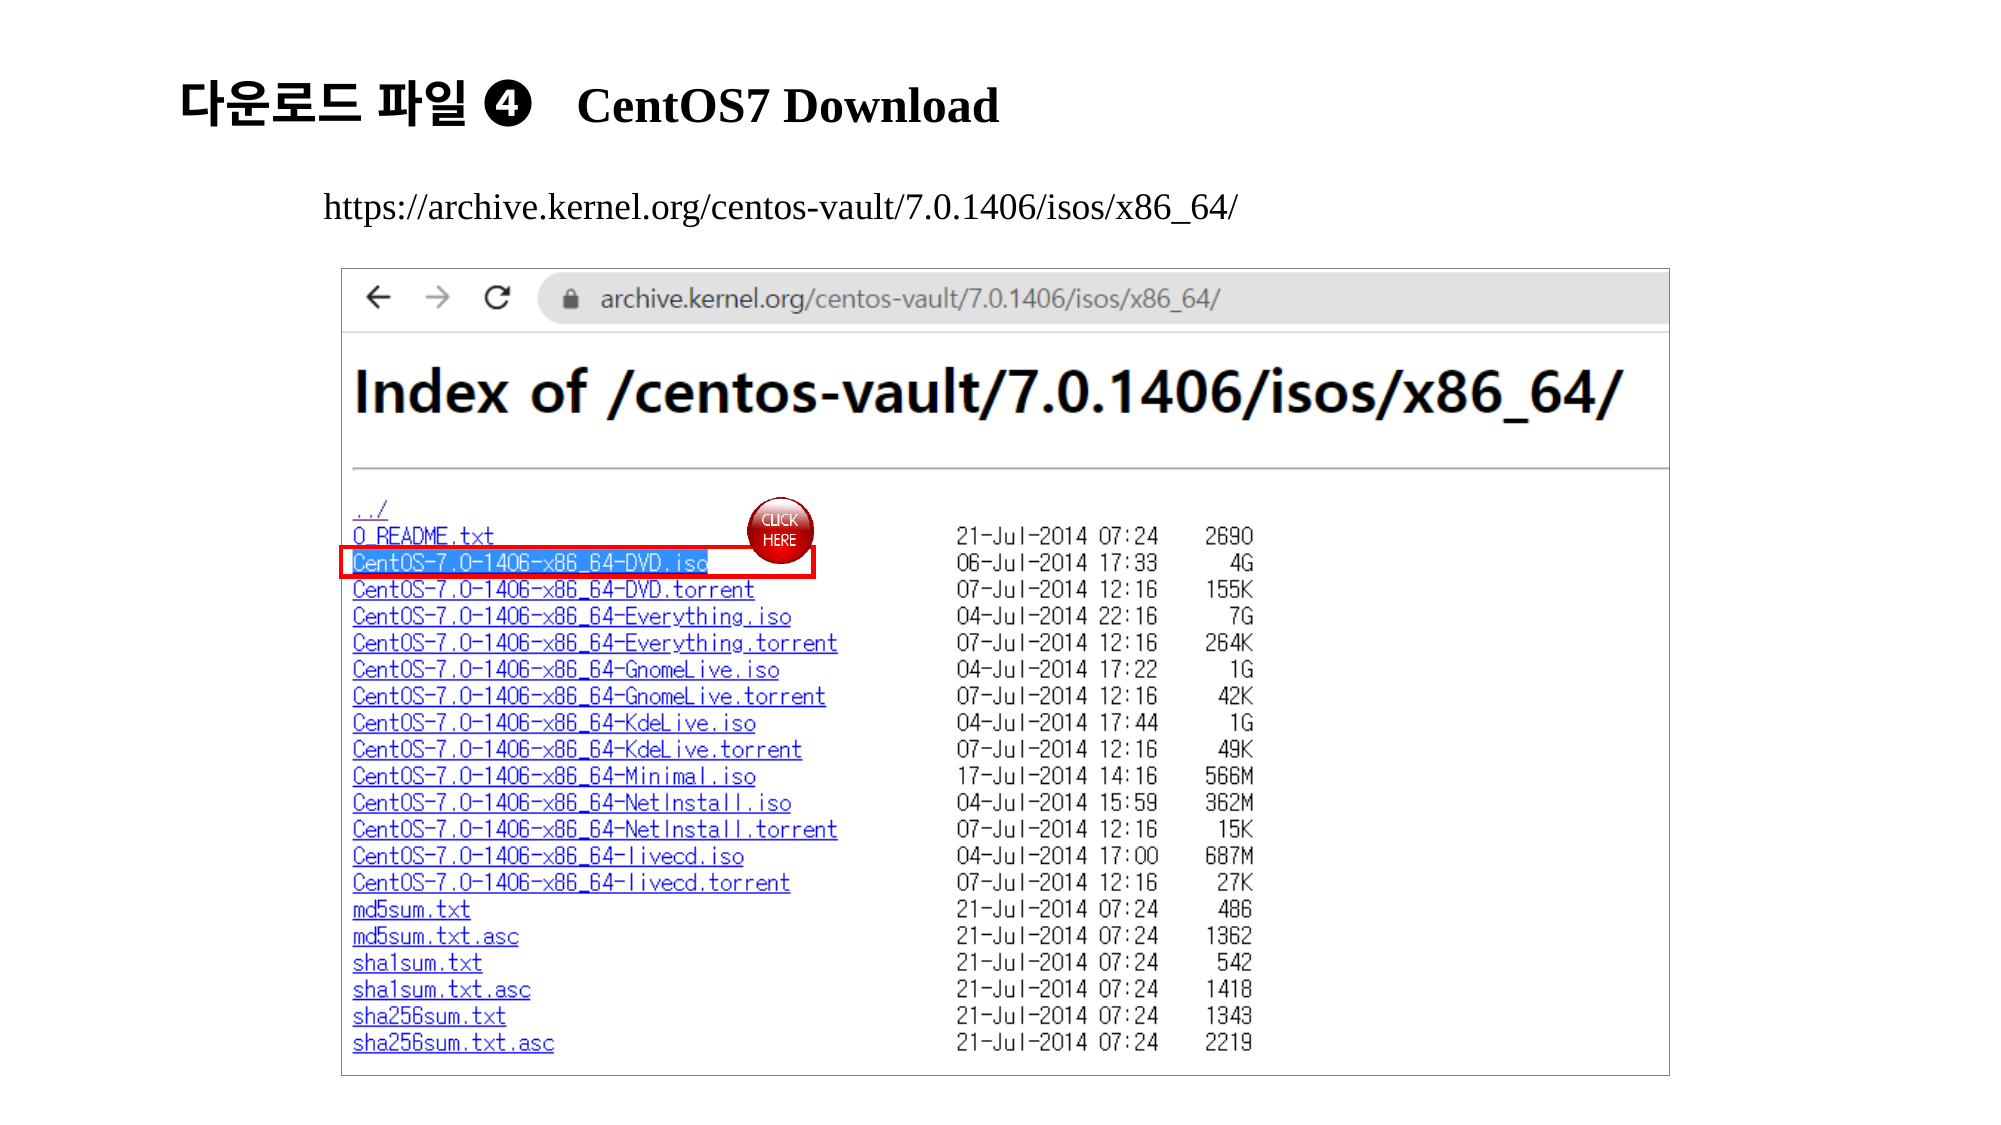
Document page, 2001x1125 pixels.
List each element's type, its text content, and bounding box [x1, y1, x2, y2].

text_box CentOS7 Download [561, 65, 1015, 141]
text_box https://archive.kernel.org/centos-vault/7.0.1406/isos/x86_64/ [308, 174, 1650, 235]
picture [341, 268, 1670, 1076]
text_box 다운로드 파일 ❹ [164, 65, 549, 141]
